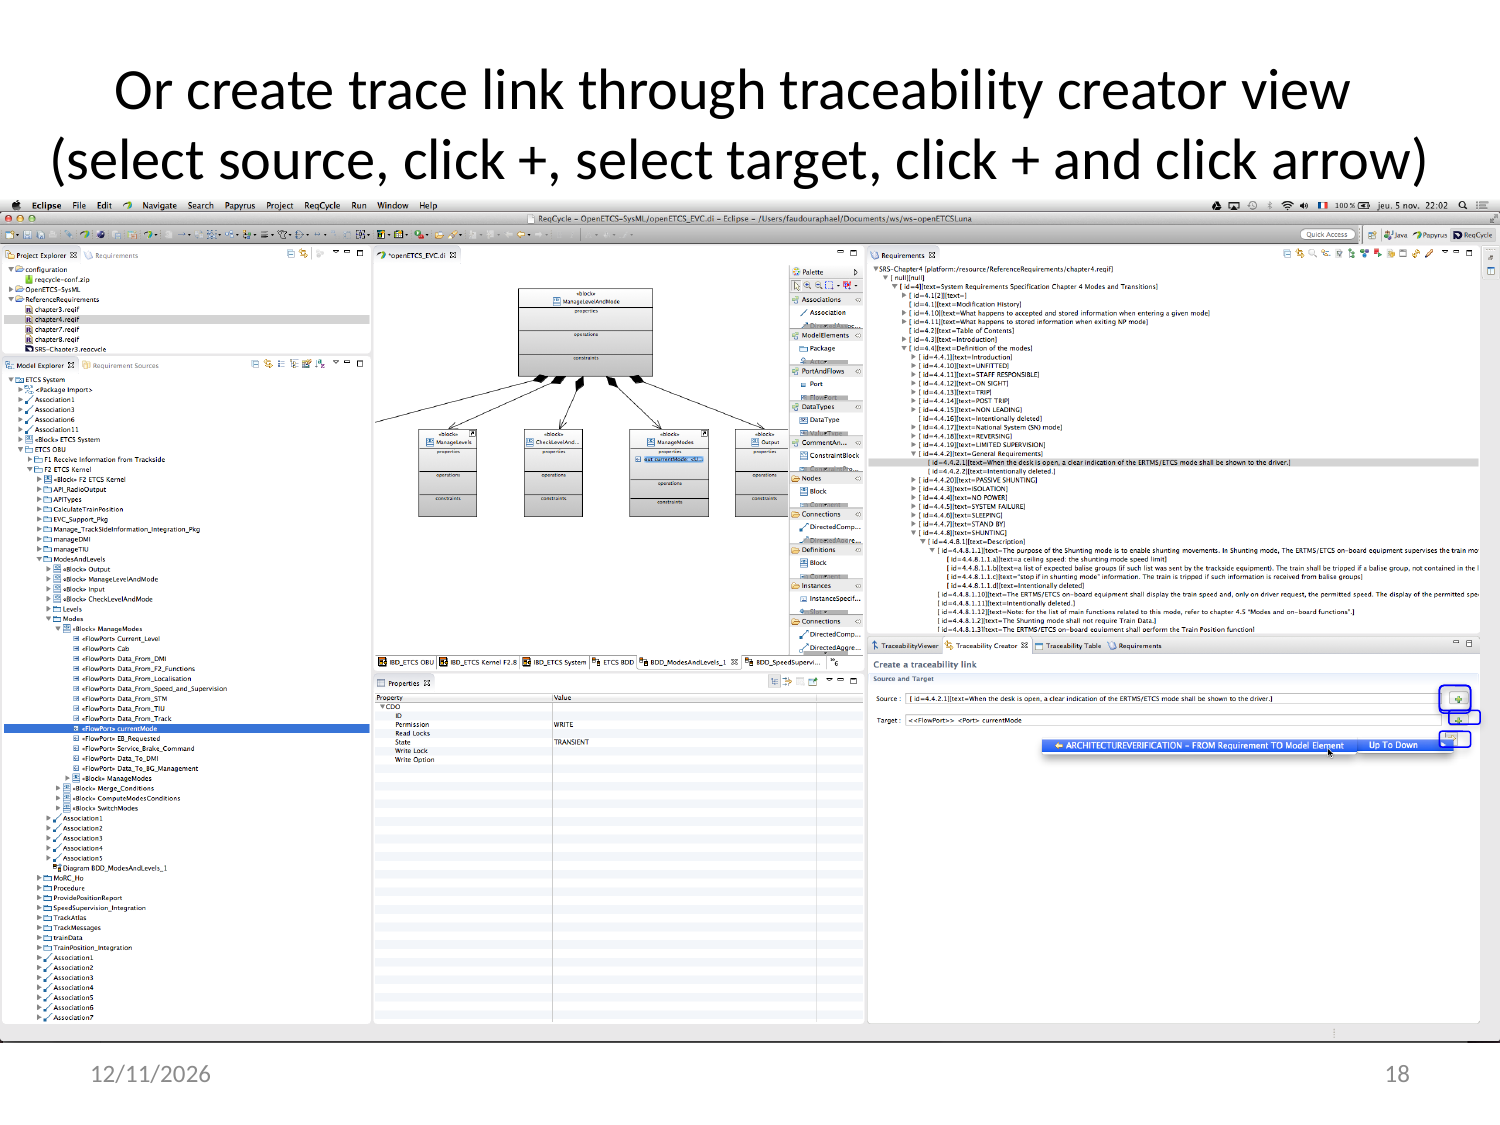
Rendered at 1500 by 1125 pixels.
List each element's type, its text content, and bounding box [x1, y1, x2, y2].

title Or create trace link through traceability creator view (select source, click +, select target, click + and click arrow) [8, 27, 1471, 197]
slide_number 18 [1074, 1052, 1425, 1103]
picture [0, 198, 1500, 1044]
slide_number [75, 1052, 425, 1103]
